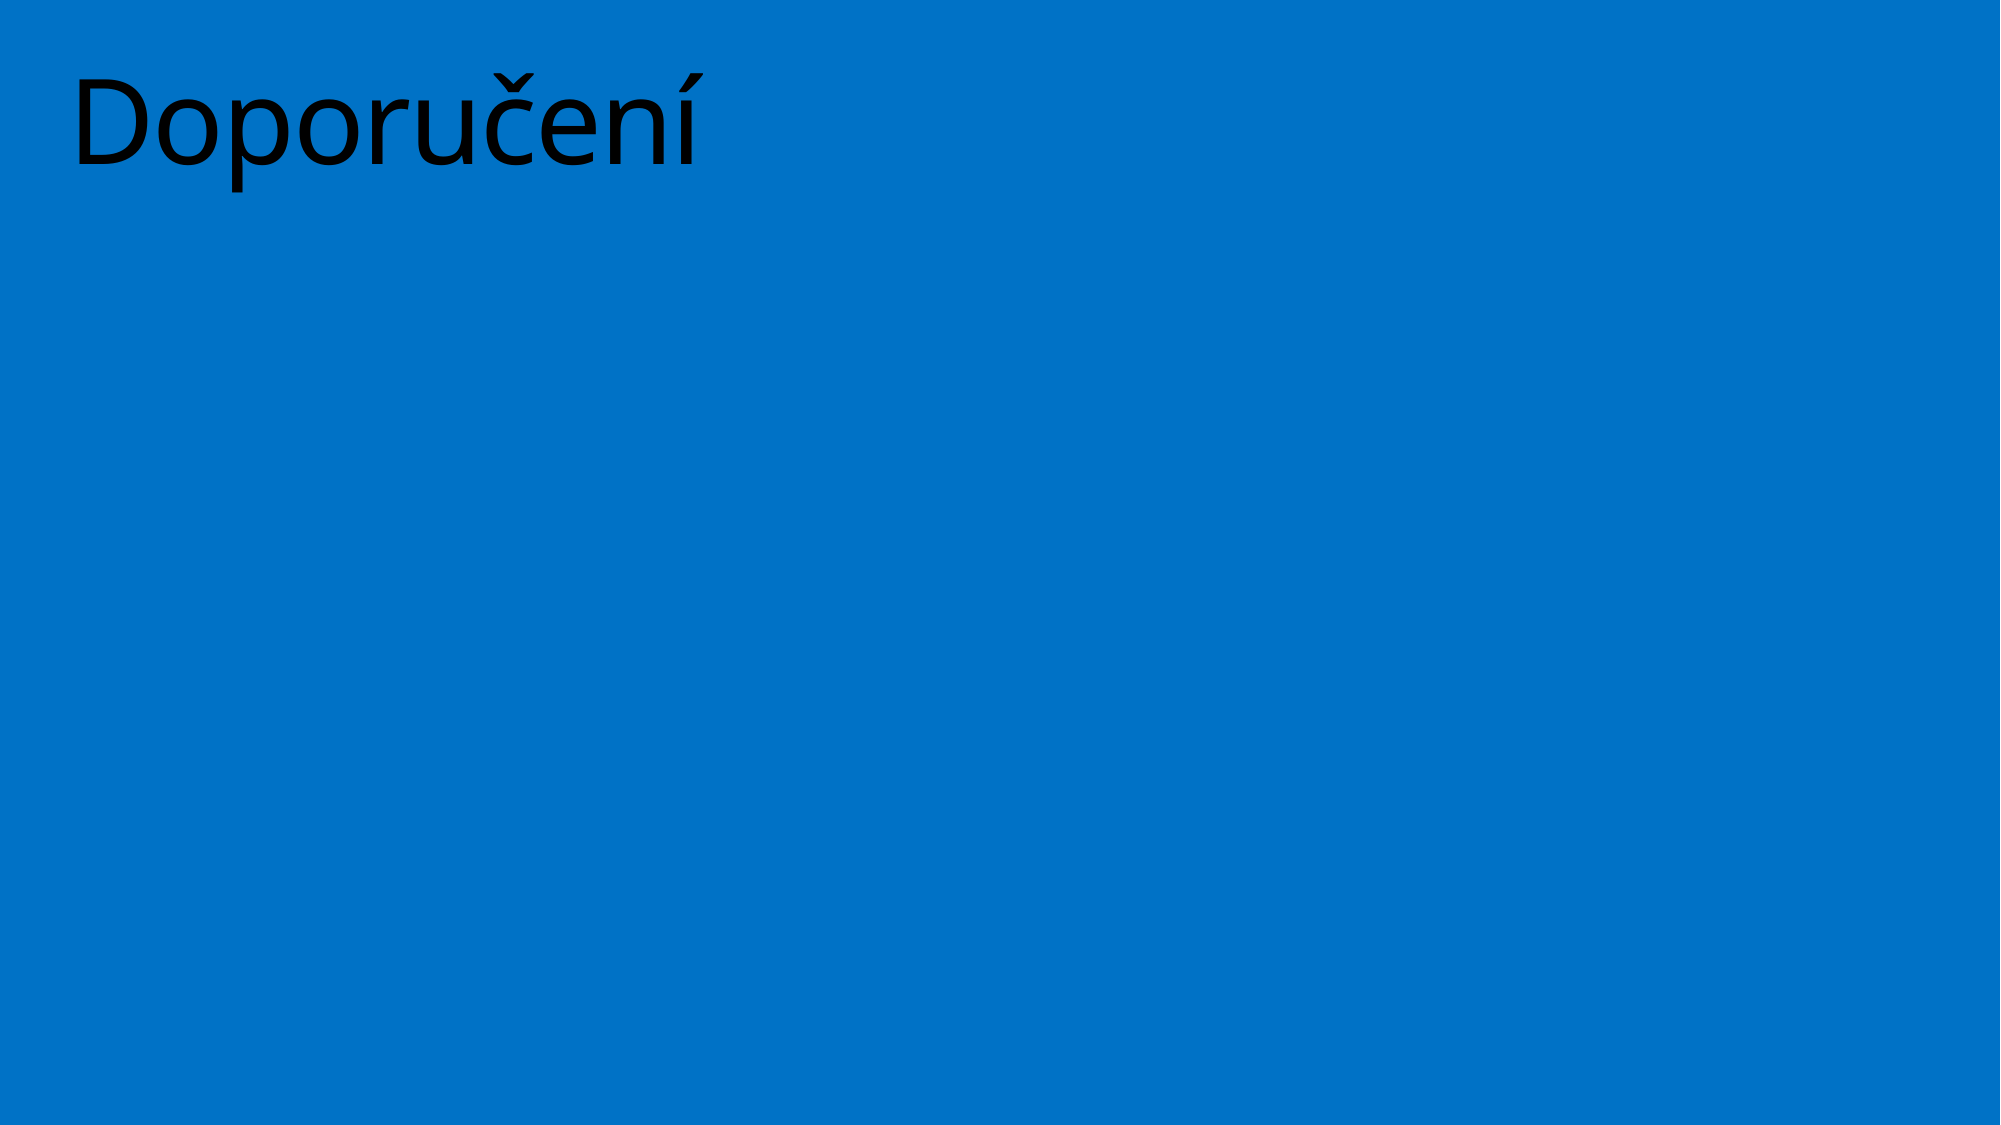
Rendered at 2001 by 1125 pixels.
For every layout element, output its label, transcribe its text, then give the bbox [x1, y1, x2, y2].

title Doporučení [44, 47, 1956, 563]
